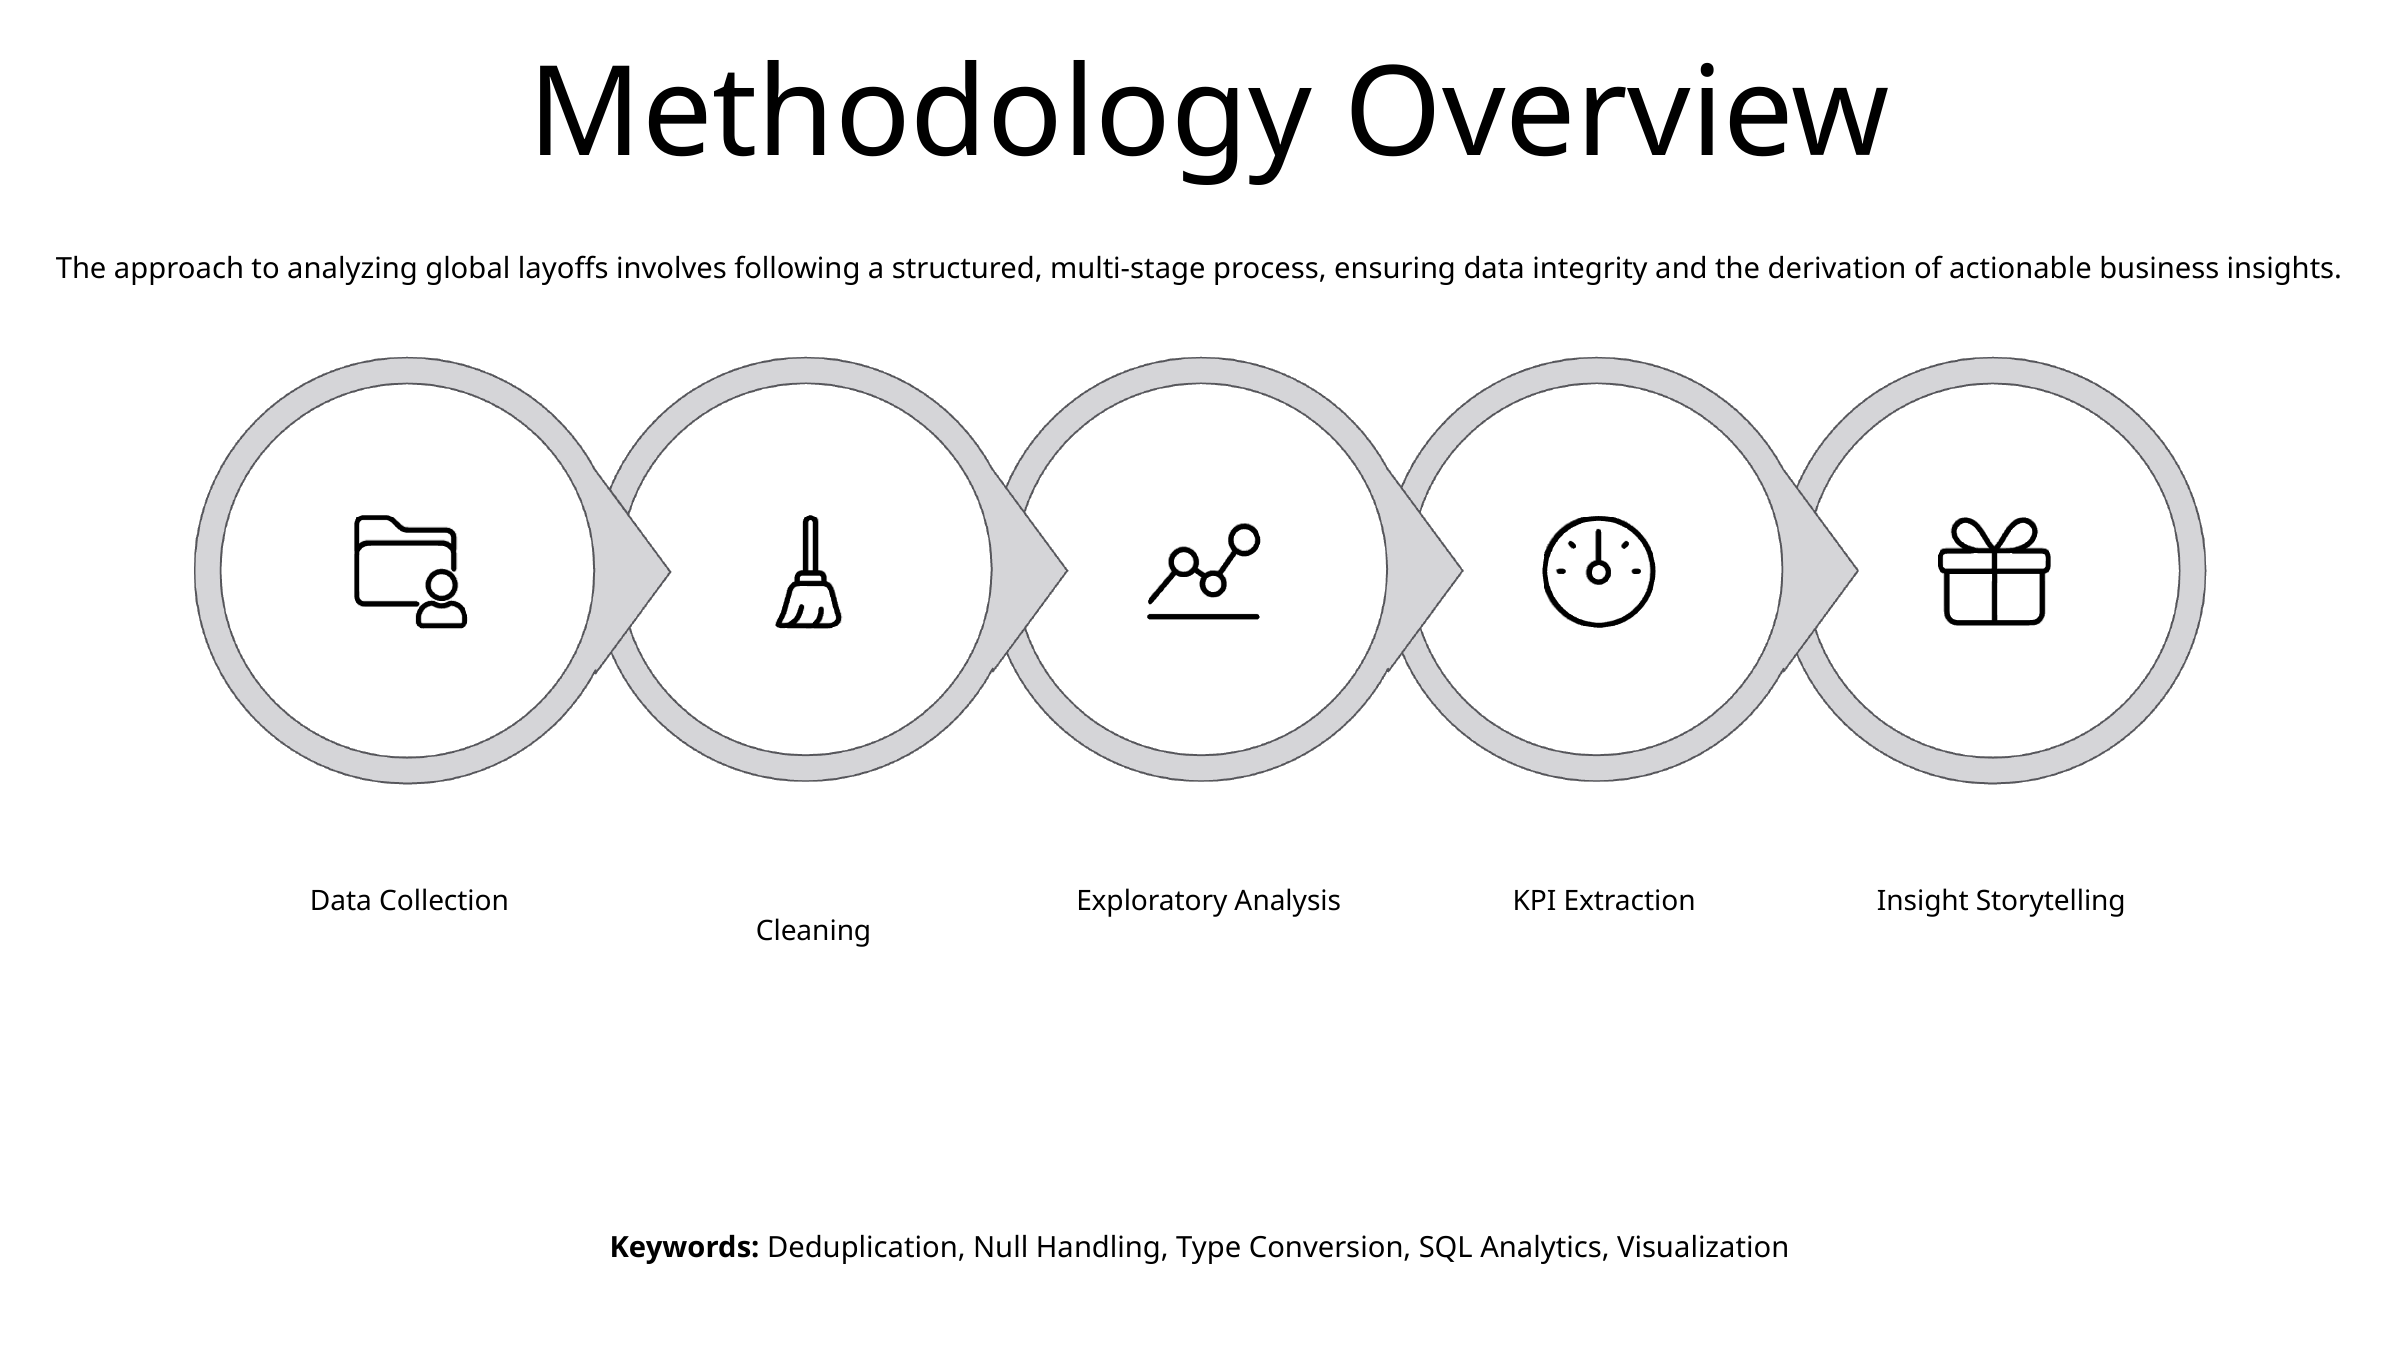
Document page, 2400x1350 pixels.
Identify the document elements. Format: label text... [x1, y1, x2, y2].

text_box Keywords: Deduplication, Null Handling, Type Conversion, SQL Analytics, Visualization [130, 1214, 2270, 1263]
picture [154, 317, 2246, 1103]
text_box The approach to analyzing global layoffs involves following a structured, multi-stage process, ensuring data integrity and the derivation of actionable business insights. [119, 236, 2280, 285]
text_box Methodology Overview [464, 79, 1955, 173]
